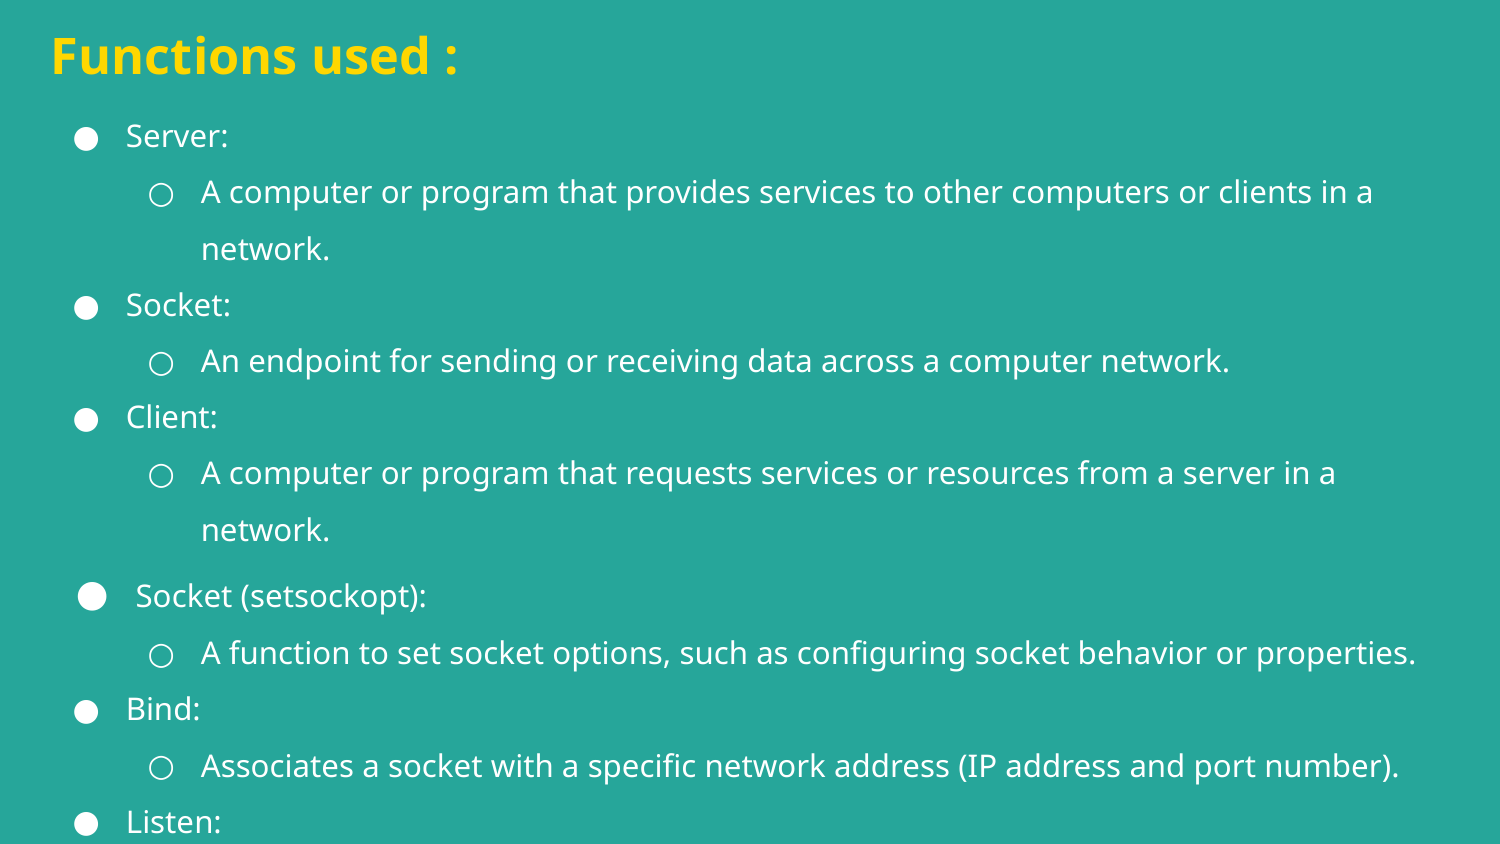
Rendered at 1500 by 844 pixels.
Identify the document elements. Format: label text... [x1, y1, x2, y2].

title Functions used : [35, 34, 561, 82]
text_box Server: A computer or program that provides services to other computers or clients in a network. Socket: An endpoint for sending or receiving data across a computer network. Client: A computer or program that requests services or resources from a server in a network. Socket (setsockopt): A function to set socket options, such as configuring socket behavior or properties. Bind: Associates a socket with a specific network address (IP address and port number). Listen: Allows a server socket to accept incoming connection requests from clients. [35, 82, 1465, 799]
